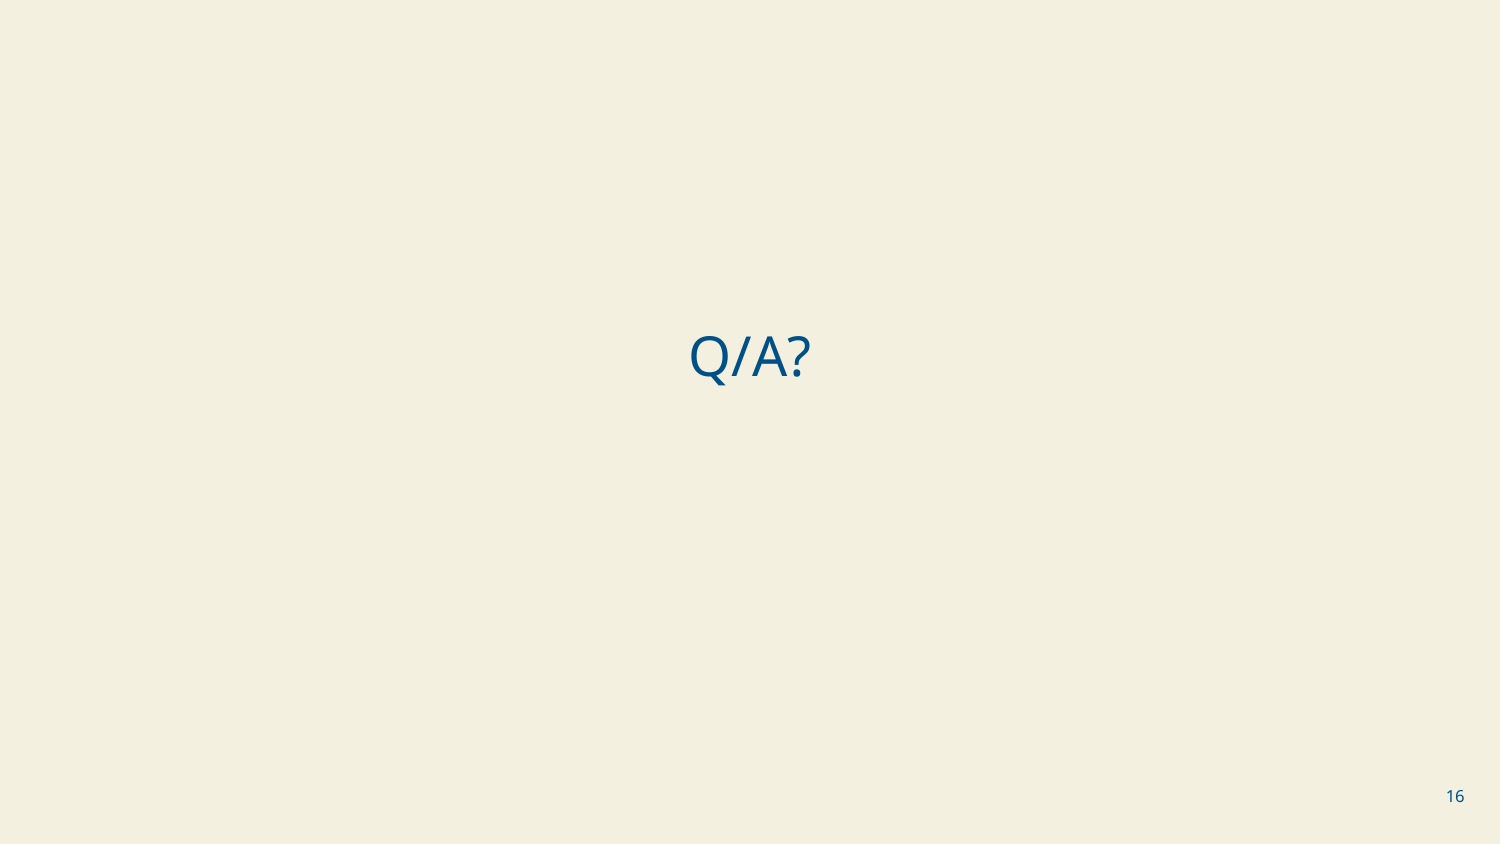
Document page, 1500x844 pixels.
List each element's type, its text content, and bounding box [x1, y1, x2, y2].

slide_number ‹#› [1389, 764, 1480, 830]
subtitle Q/A? [159, 94, 1340, 615]
